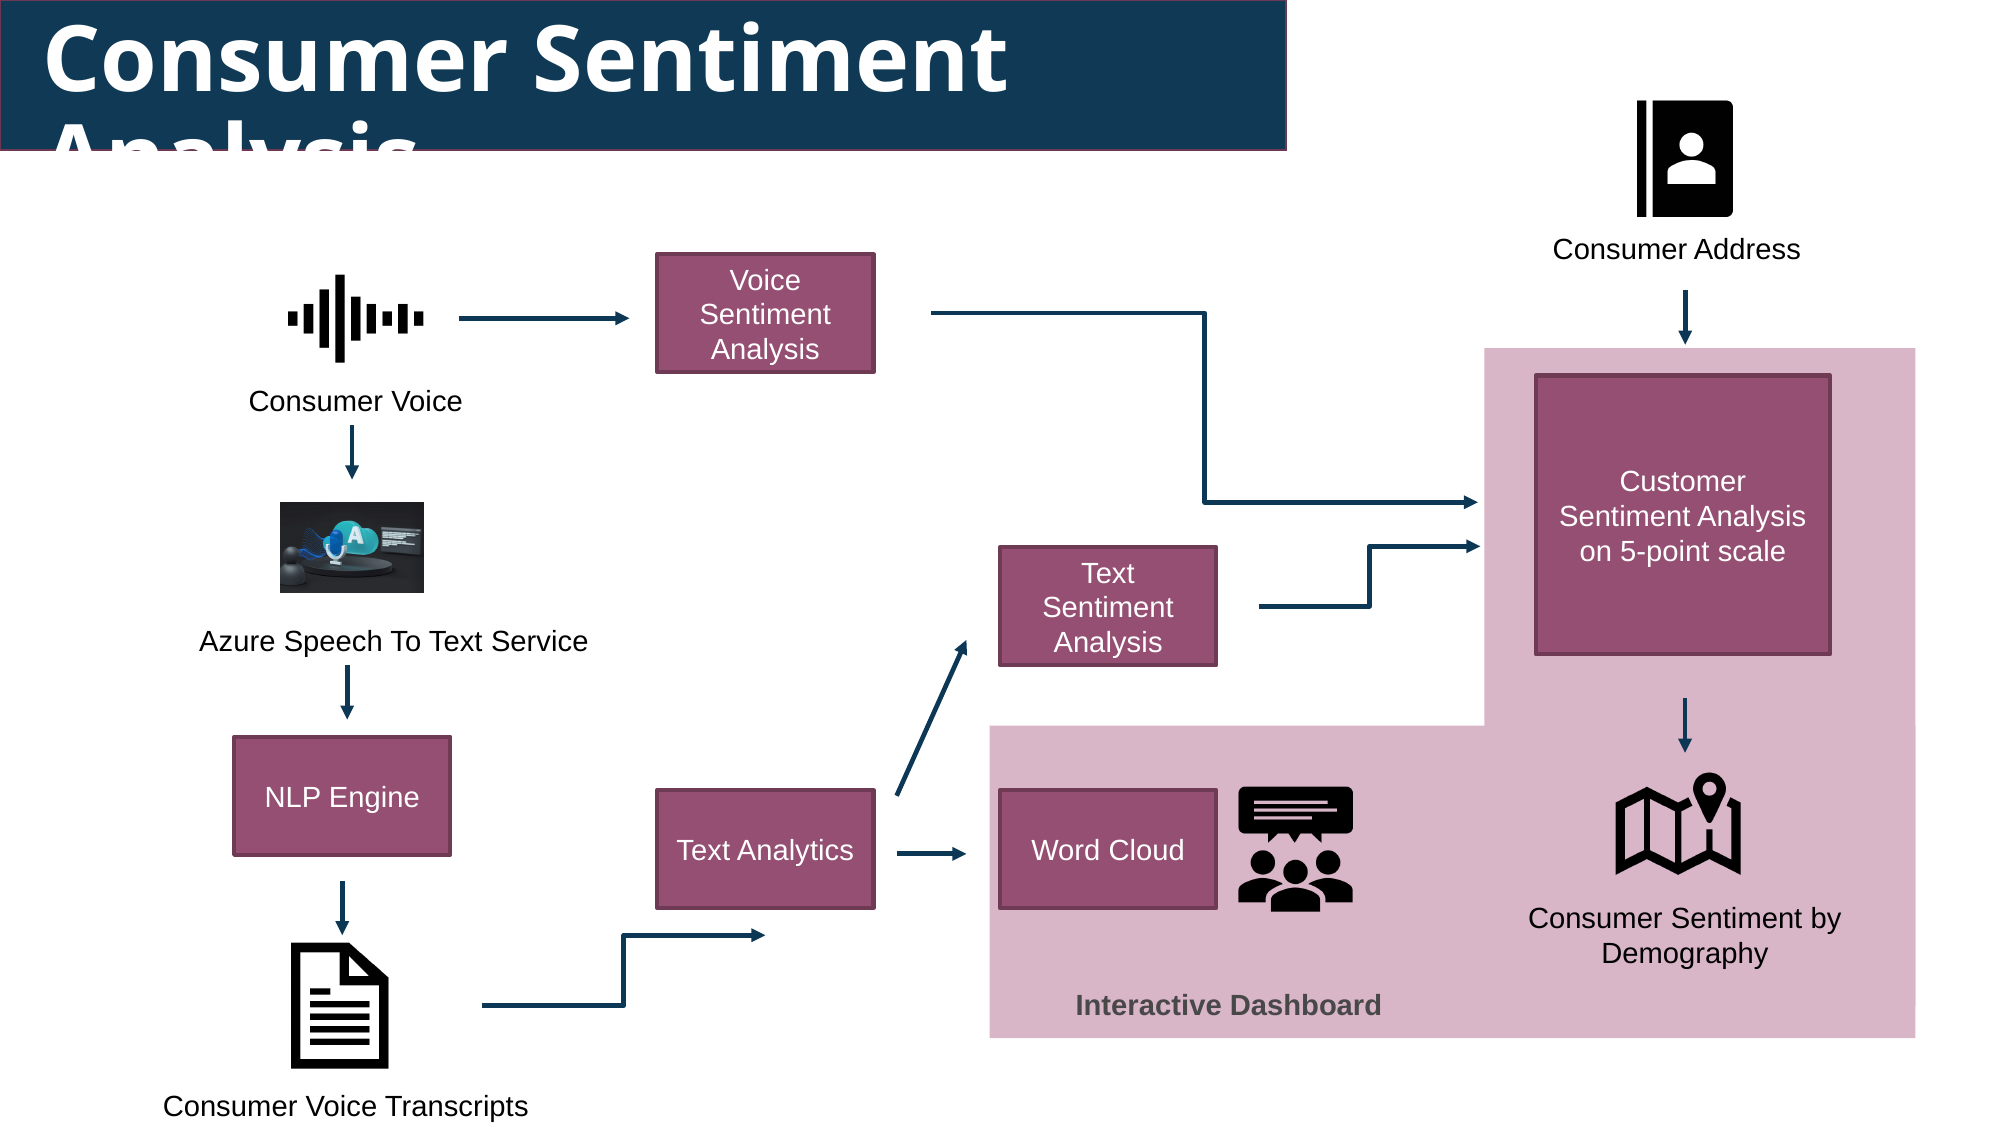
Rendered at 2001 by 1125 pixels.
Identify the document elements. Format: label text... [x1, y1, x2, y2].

text_box Interactive Dashboard [1060, 979, 1506, 1029]
picture [280, 501, 424, 593]
picture [280, 242, 431, 394]
text_box Consumer Address [1538, 222, 1833, 273]
text_box Consumer Voice Transcripts [148, 1080, 564, 1125]
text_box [931, 312, 1479, 503]
text_box Text Analytics [655, 788, 876, 910]
picture [1219, 773, 1370, 925]
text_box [481, 934, 766, 1007]
text_box Azure Speech To Text Service [184, 614, 630, 665]
text_box Voice Sentiment Analysis [655, 252, 876, 374]
picture [264, 930, 415, 1081]
text_box NLP Engine [232, 735, 452, 857]
text_box [987, 723, 1918, 1040]
picture [1602, 748, 1754, 899]
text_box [896, 639, 967, 796]
text_box [0, 0, 1286, 150]
picture [1609, 83, 1761, 234]
text_box Consumer Sentiment by Demography [1511, 892, 1859, 977]
text_box [1482, 346, 1918, 723]
text_box Word Cloud [998, 788, 1214, 910]
text_box Text Sentiment Analysis [998, 545, 1218, 667]
text_box Customer Sentiment Analysis on 5-point scale [1534, 373, 1832, 656]
text_box Consumer Voice [233, 374, 580, 425]
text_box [1258, 546, 1481, 607]
text_box Consumer Sentiment Analysis [27, 5, 1259, 151]
